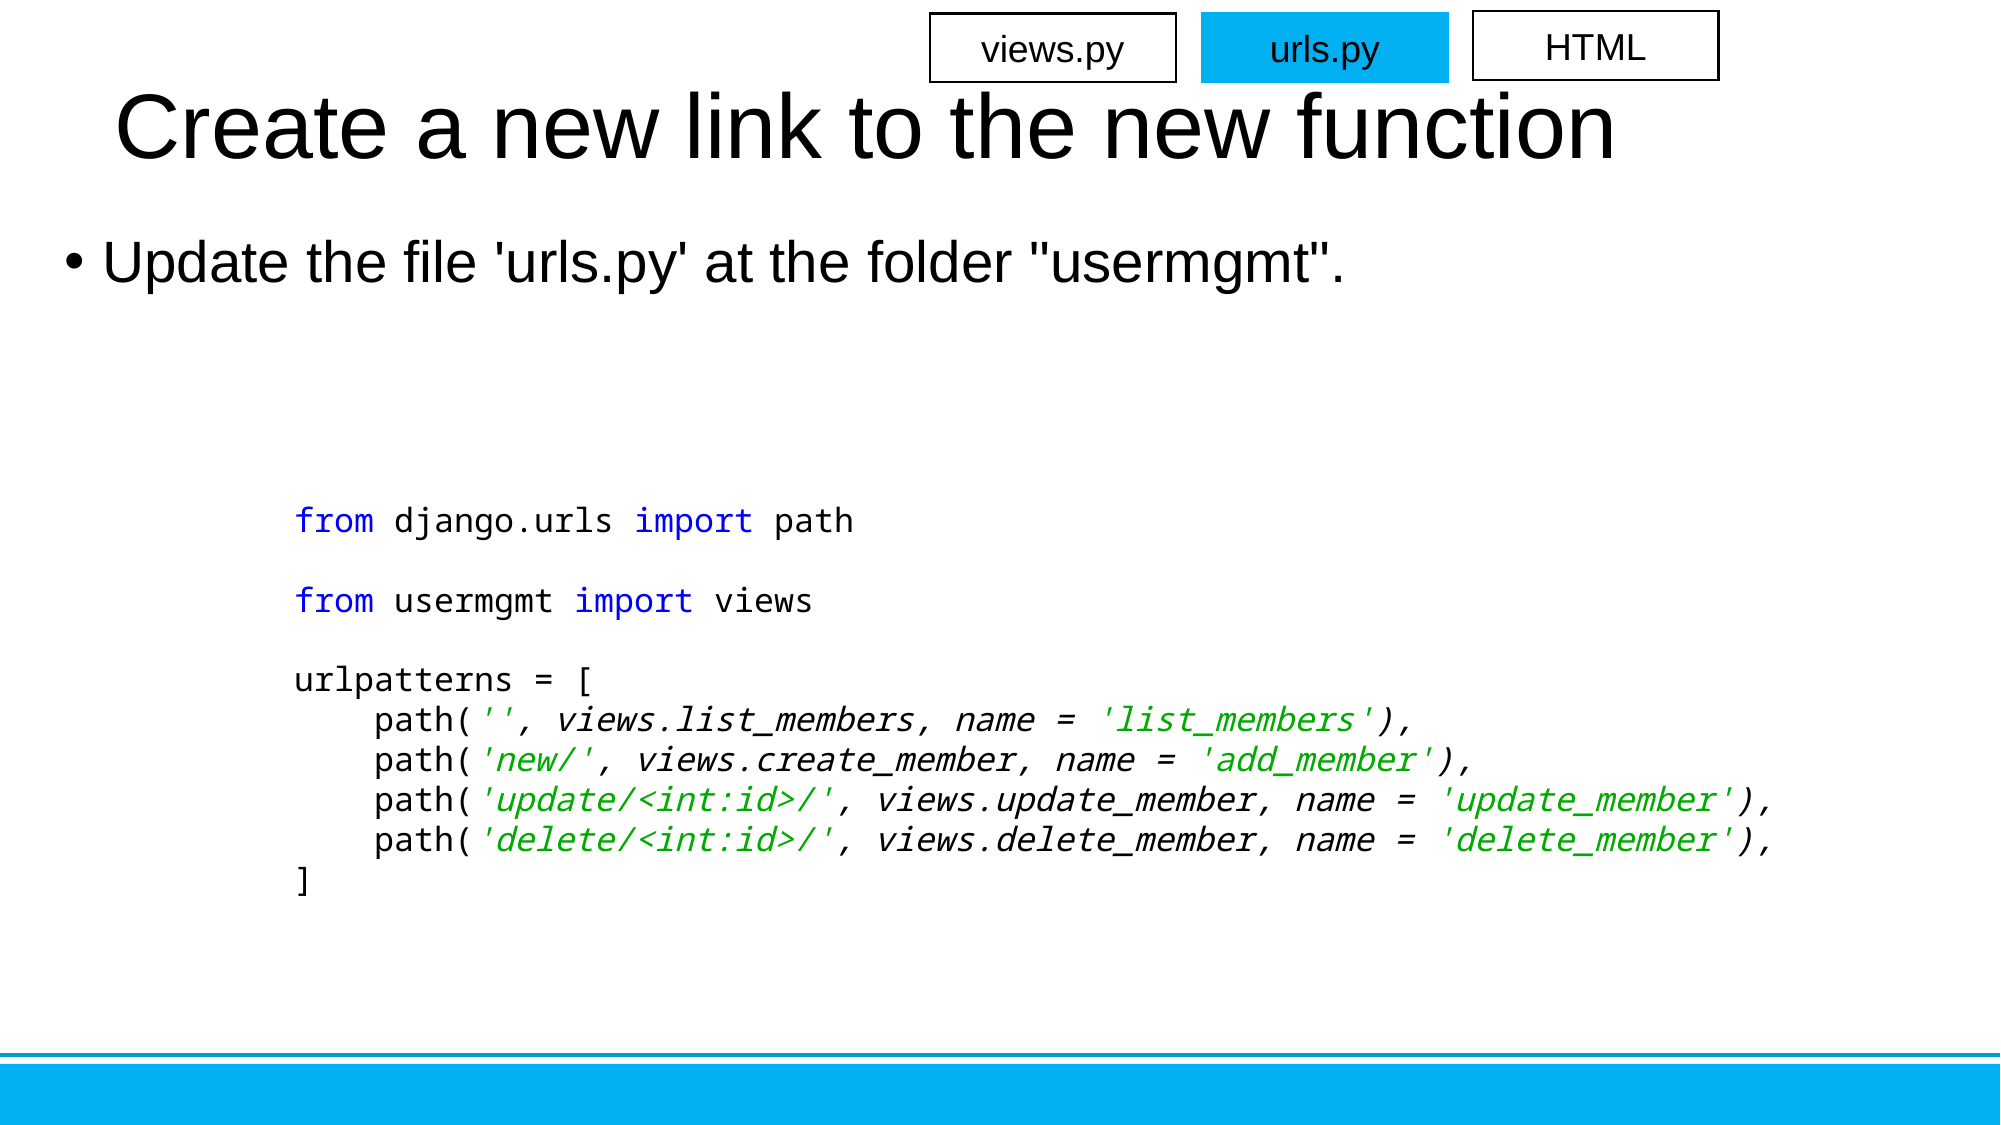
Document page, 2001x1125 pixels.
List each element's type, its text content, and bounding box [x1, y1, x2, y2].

text_box urls.py [1201, 12, 1449, 83]
title Create a new link to the new function [99, 72, 1900, 188]
text_box views.py [929, 12, 1177, 83]
list Update the file 'urls.py' at the folder "usermgmt". [50, 224, 2000, 1075]
text_box from django.urls import path from usermgmt import views urlpatterns = [ path('', views.list_members, name = 'list_members'), path('new/', views.create_member, name = 'add_member'), path('update/<int:id>/', views.update_member, name = 'update_member'), path('delete/<int:id>/', views.delete_member, name = 'delete_member'), ] [279, 491, 1907, 906]
text_box HTML [1472, 10, 1720, 81]
